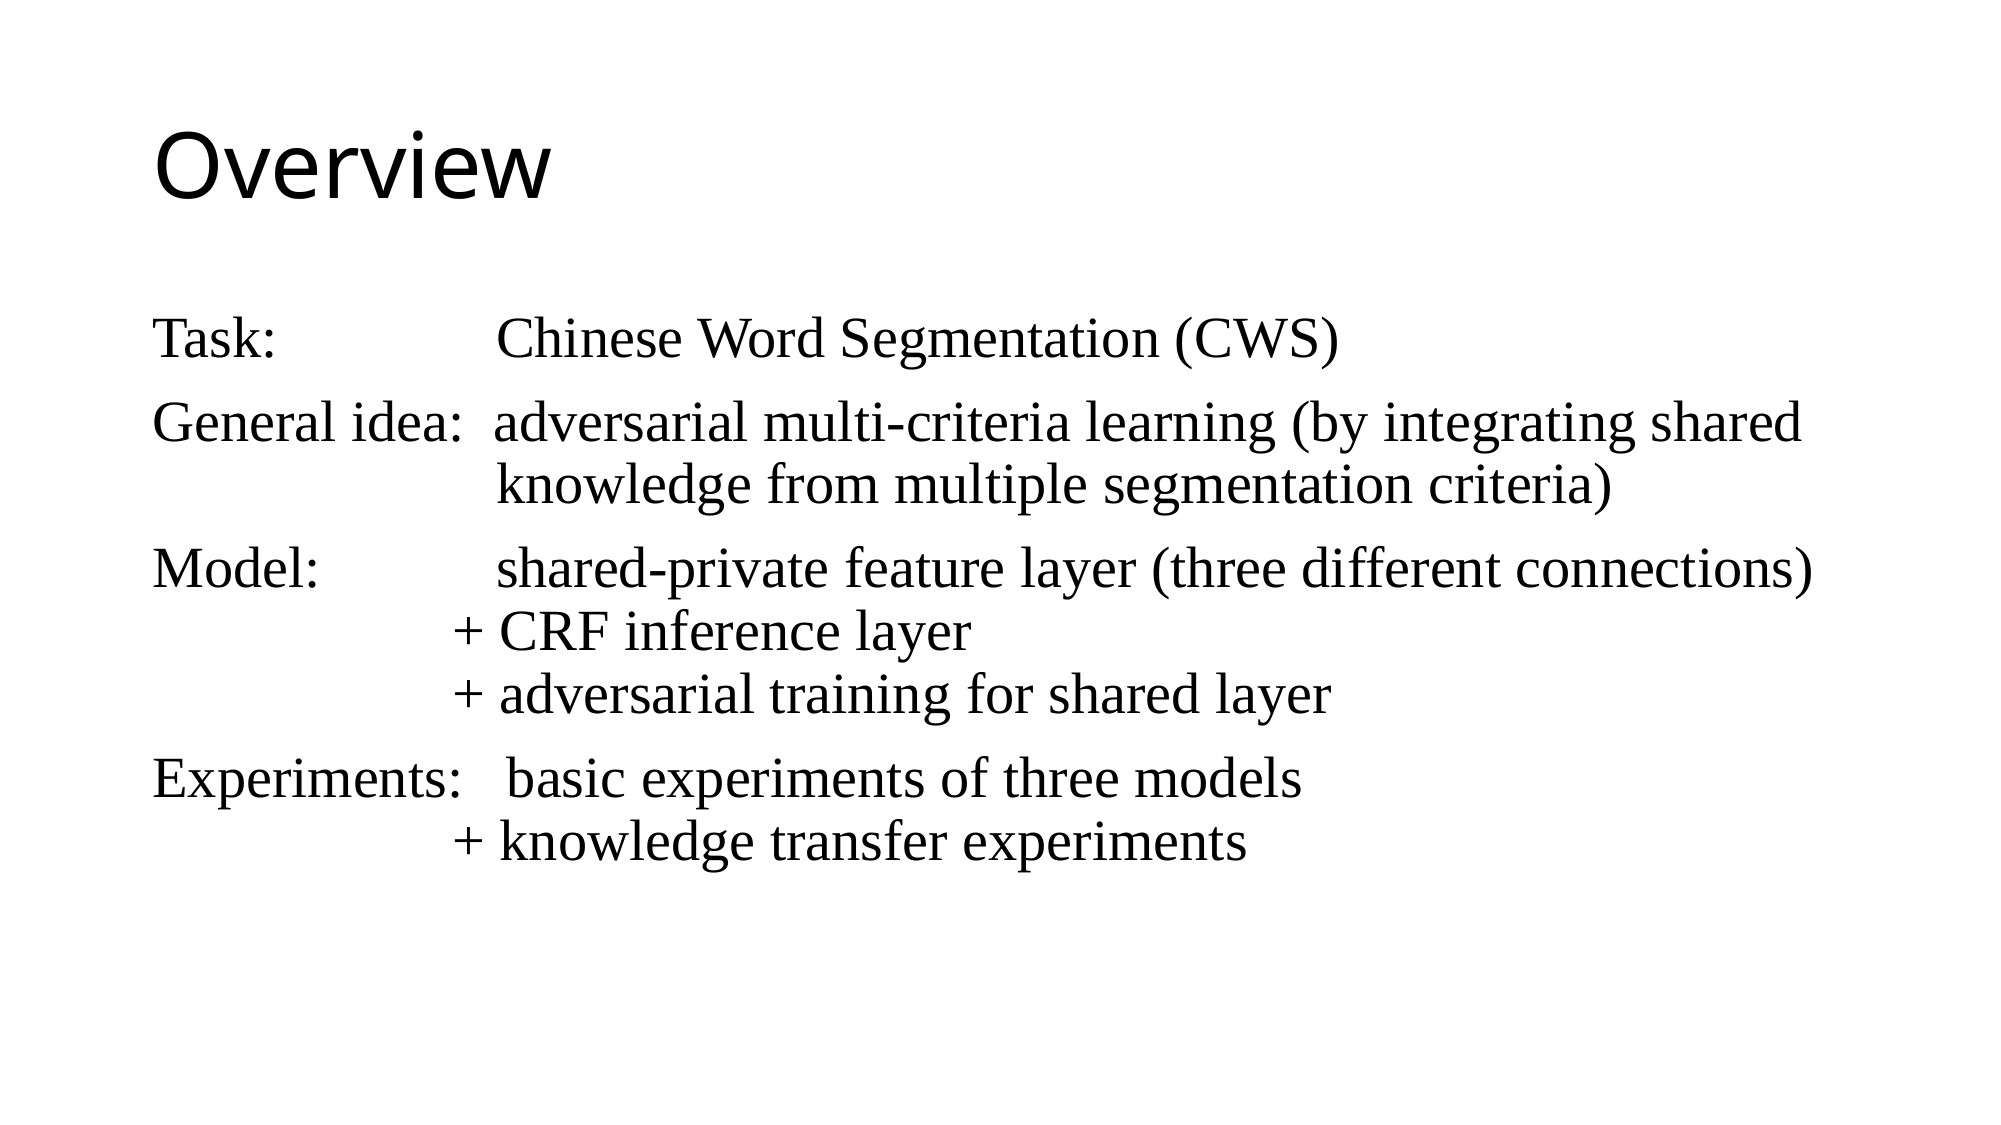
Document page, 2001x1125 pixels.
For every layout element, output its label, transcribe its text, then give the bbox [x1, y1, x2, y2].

list Task: Chinese Word Segmentation (CWS) General idea: adversarial multi-criteria learning (by integrating shared knowledge from multiple segmentation criteria) Model: shared-private feature layer (three different connections) + CRF inference layer + adversarial training for shared layer Experiments: basic experiments of three models + knowledge transfer experiments [137, 299, 1863, 1014]
title Overview [137, 59, 1863, 278]
